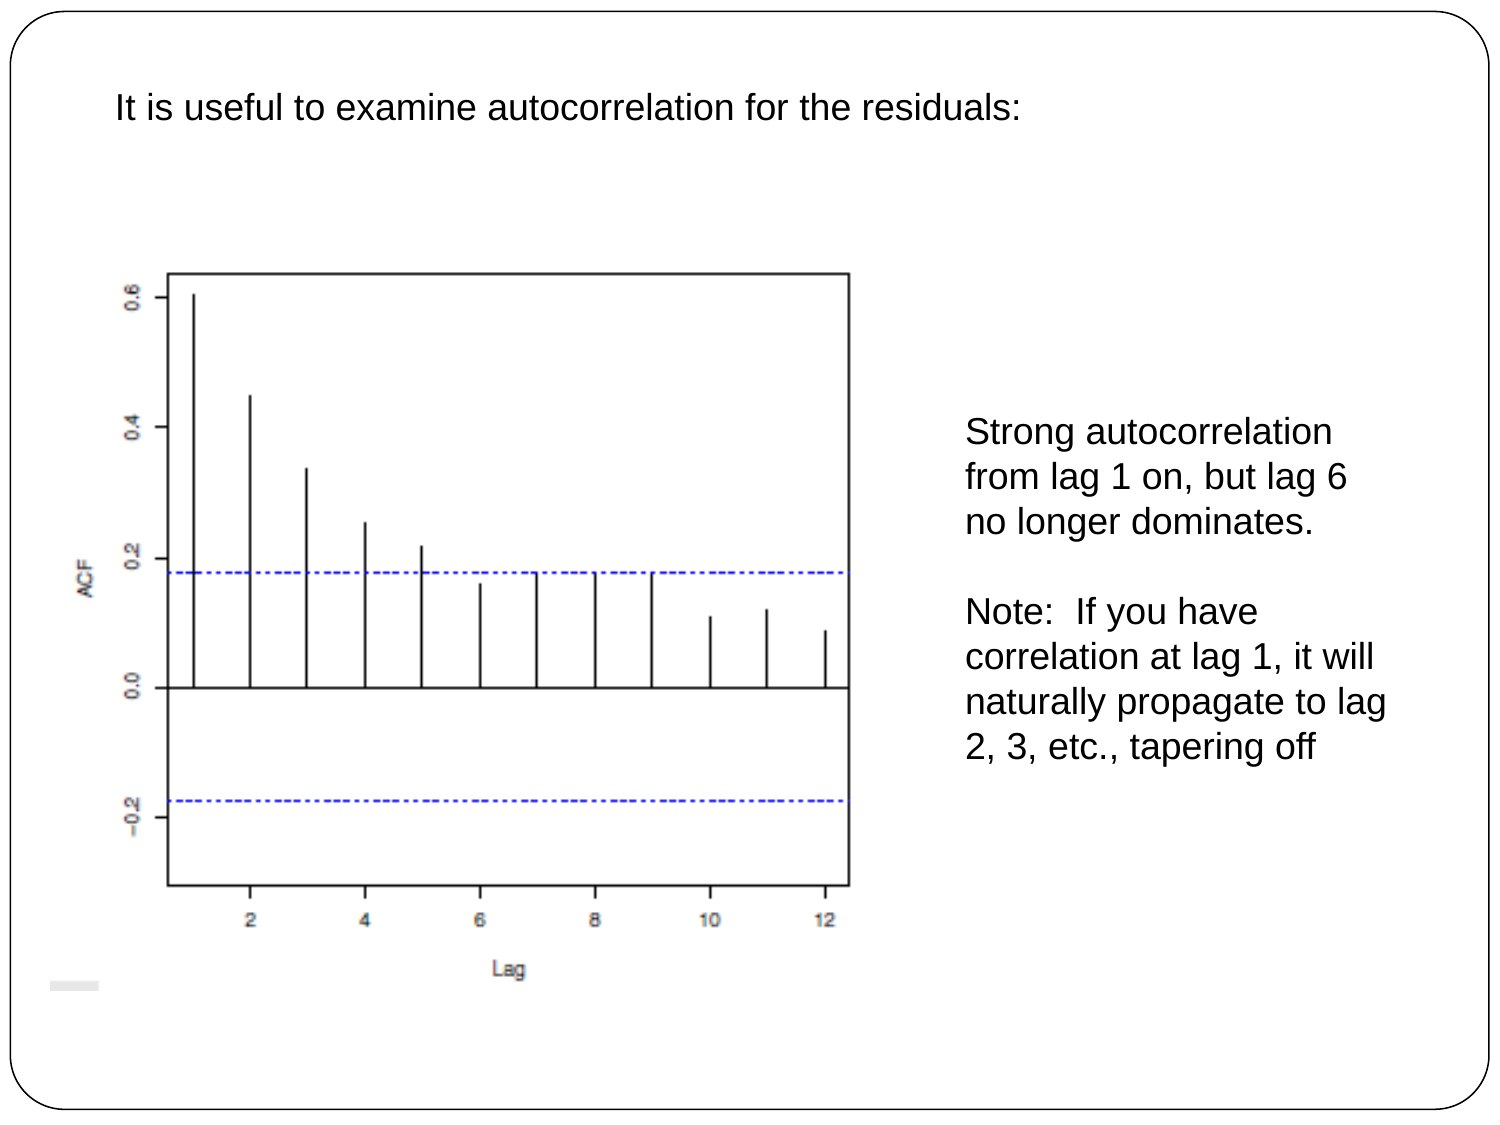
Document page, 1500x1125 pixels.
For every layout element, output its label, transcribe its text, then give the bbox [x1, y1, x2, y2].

text_box It is useful to examine autocorrelation for the residuals: [99, 74, 1388, 136]
picture [49, 224, 894, 991]
text_box Strong autocorrelation from lag 1 on, but lag 6 no longer dominates. Note: If you have correlation at lag 1, it will naturally propagate to lag 2, 3, etc., tapering off [949, 399, 1413, 779]
